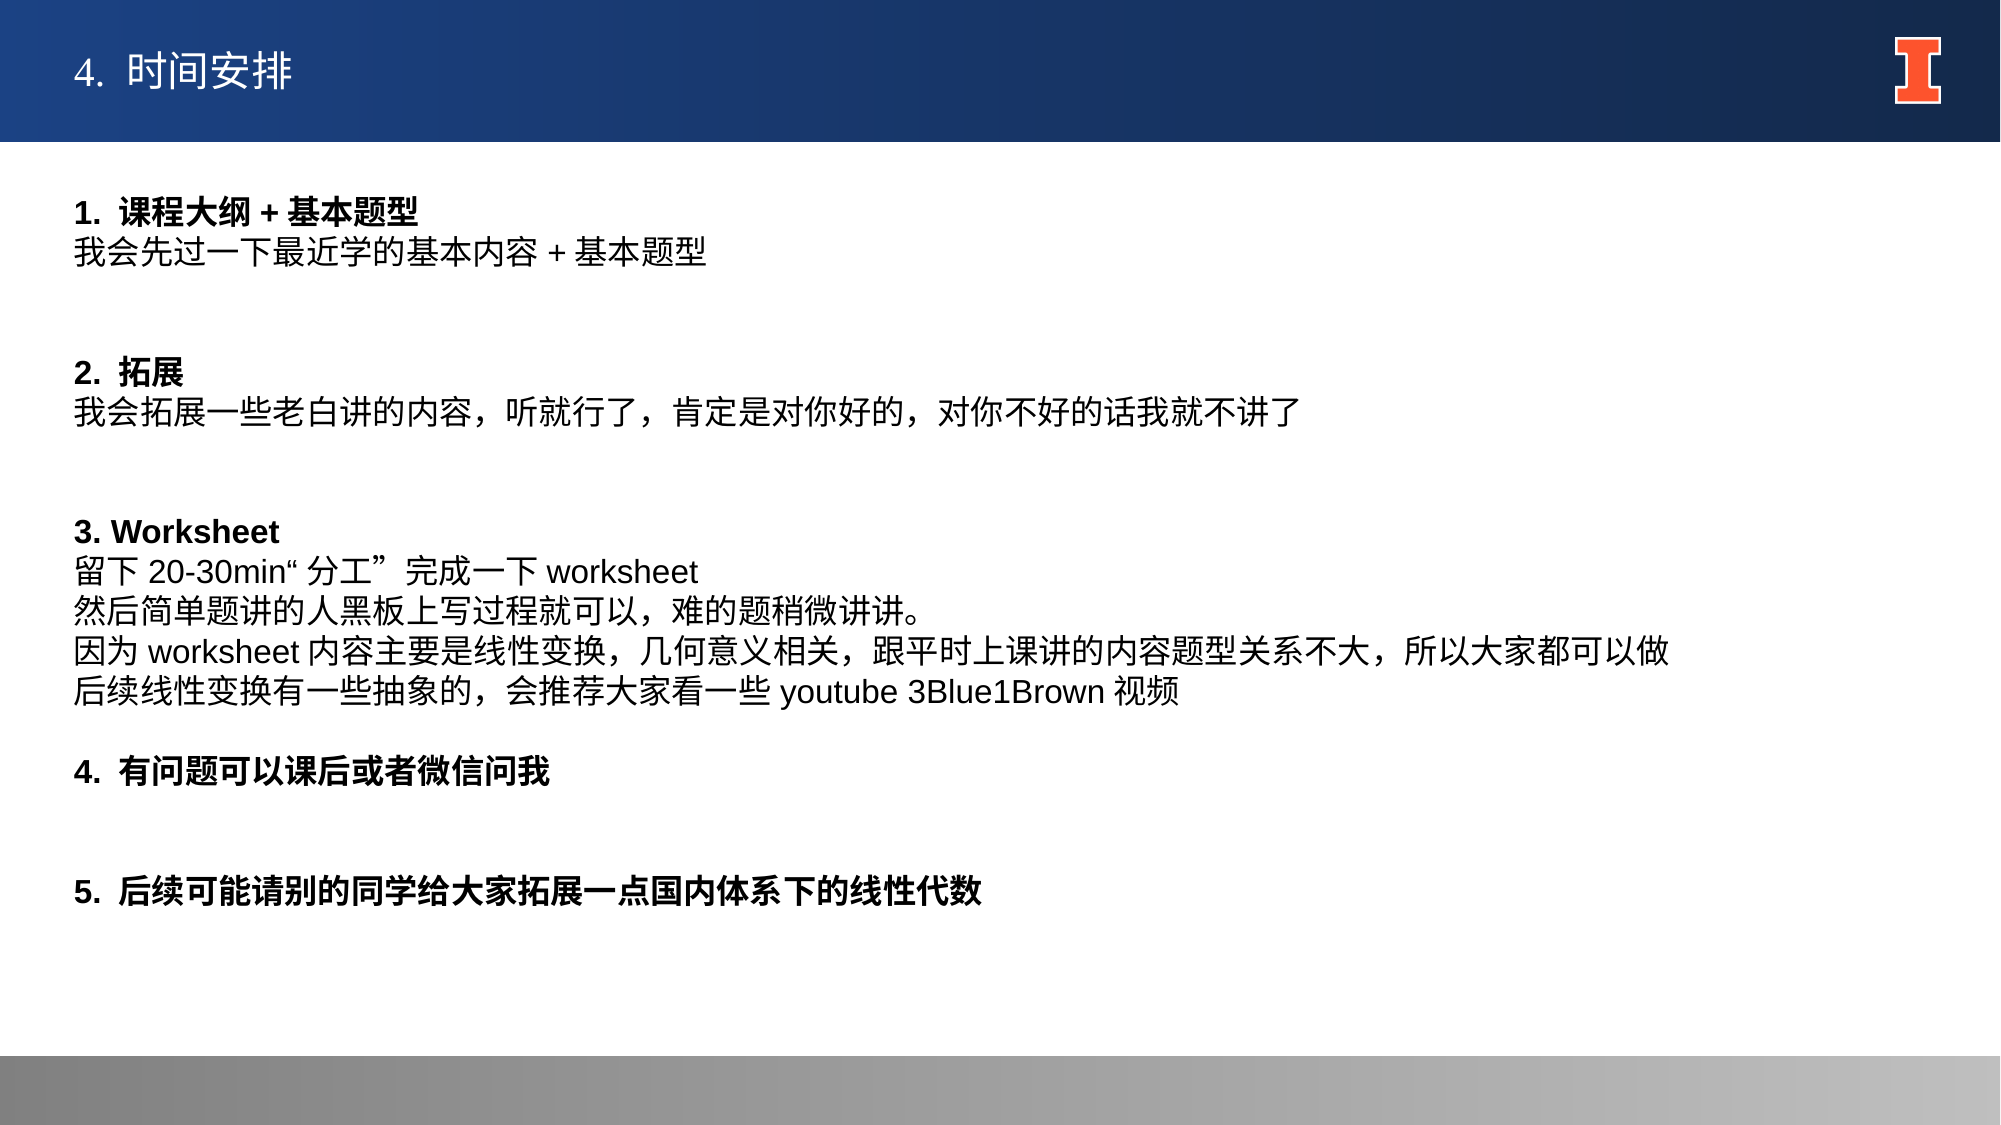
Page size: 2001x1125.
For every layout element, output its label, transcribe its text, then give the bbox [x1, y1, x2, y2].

text_box 4. 时间安排 [58, 37, 730, 103]
picture [1894, 36, 1942, 104]
text_box [0, 1056, 2000, 1125]
text_box [0, 0, 2000, 142]
text_box 1. 课程大纲+基本题型 我会先过一下最近学的基本内容+基本题型 2. 拓展 我会拓展一些老白讲的内容，听就行了，肯定是对你好的，对你不好的话我就不讲了 3. Worksheet 留下20-30min“分工”完成一下worksheet 然后简单题讲的人黑板上写过程就可以，难的题稍微讲讲。 因为worksheet内容主要是线性变换，几何意义相关，跟平时上课讲的内容题型关系不大，所以大家都可以做 后续线性变换有一些抽象的，会推荐大家看一些youtube 3Blue1Brown视频 4. 有问题可以课后或者微信问我 5. 后续可能请别的同学给大家拓展一点国内体系下的线性代数 [58, 183, 1980, 957]
